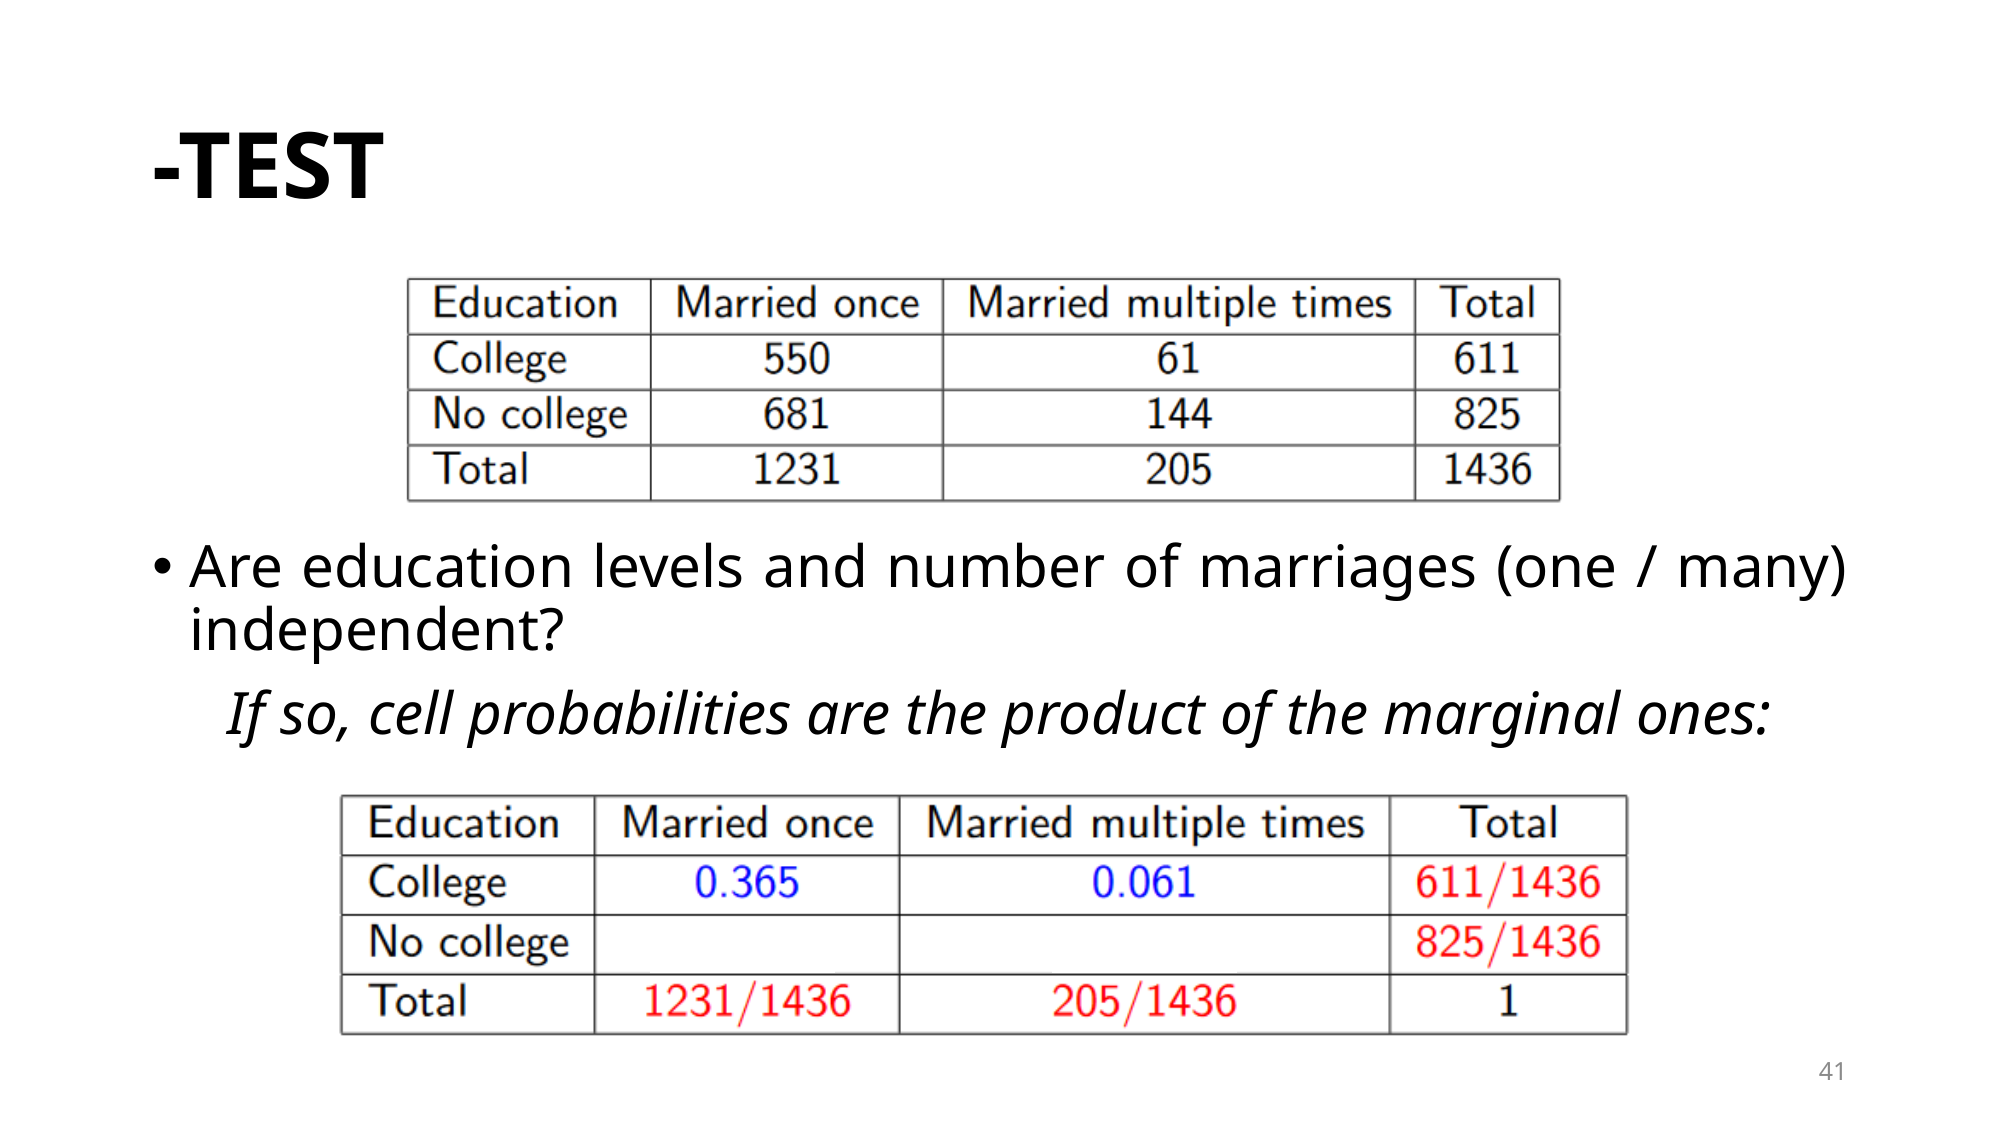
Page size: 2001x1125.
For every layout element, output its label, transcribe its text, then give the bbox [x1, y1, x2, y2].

list Are education levels and number of marriages (one / many) independent? If so, cell probabilities are the product of the marginal ones: [137, 529, 1863, 1066]
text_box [327, 786, 1638, 1043]
slide_number 41 [1412, 1042, 1863, 1103]
picture [400, 269, 1569, 510]
